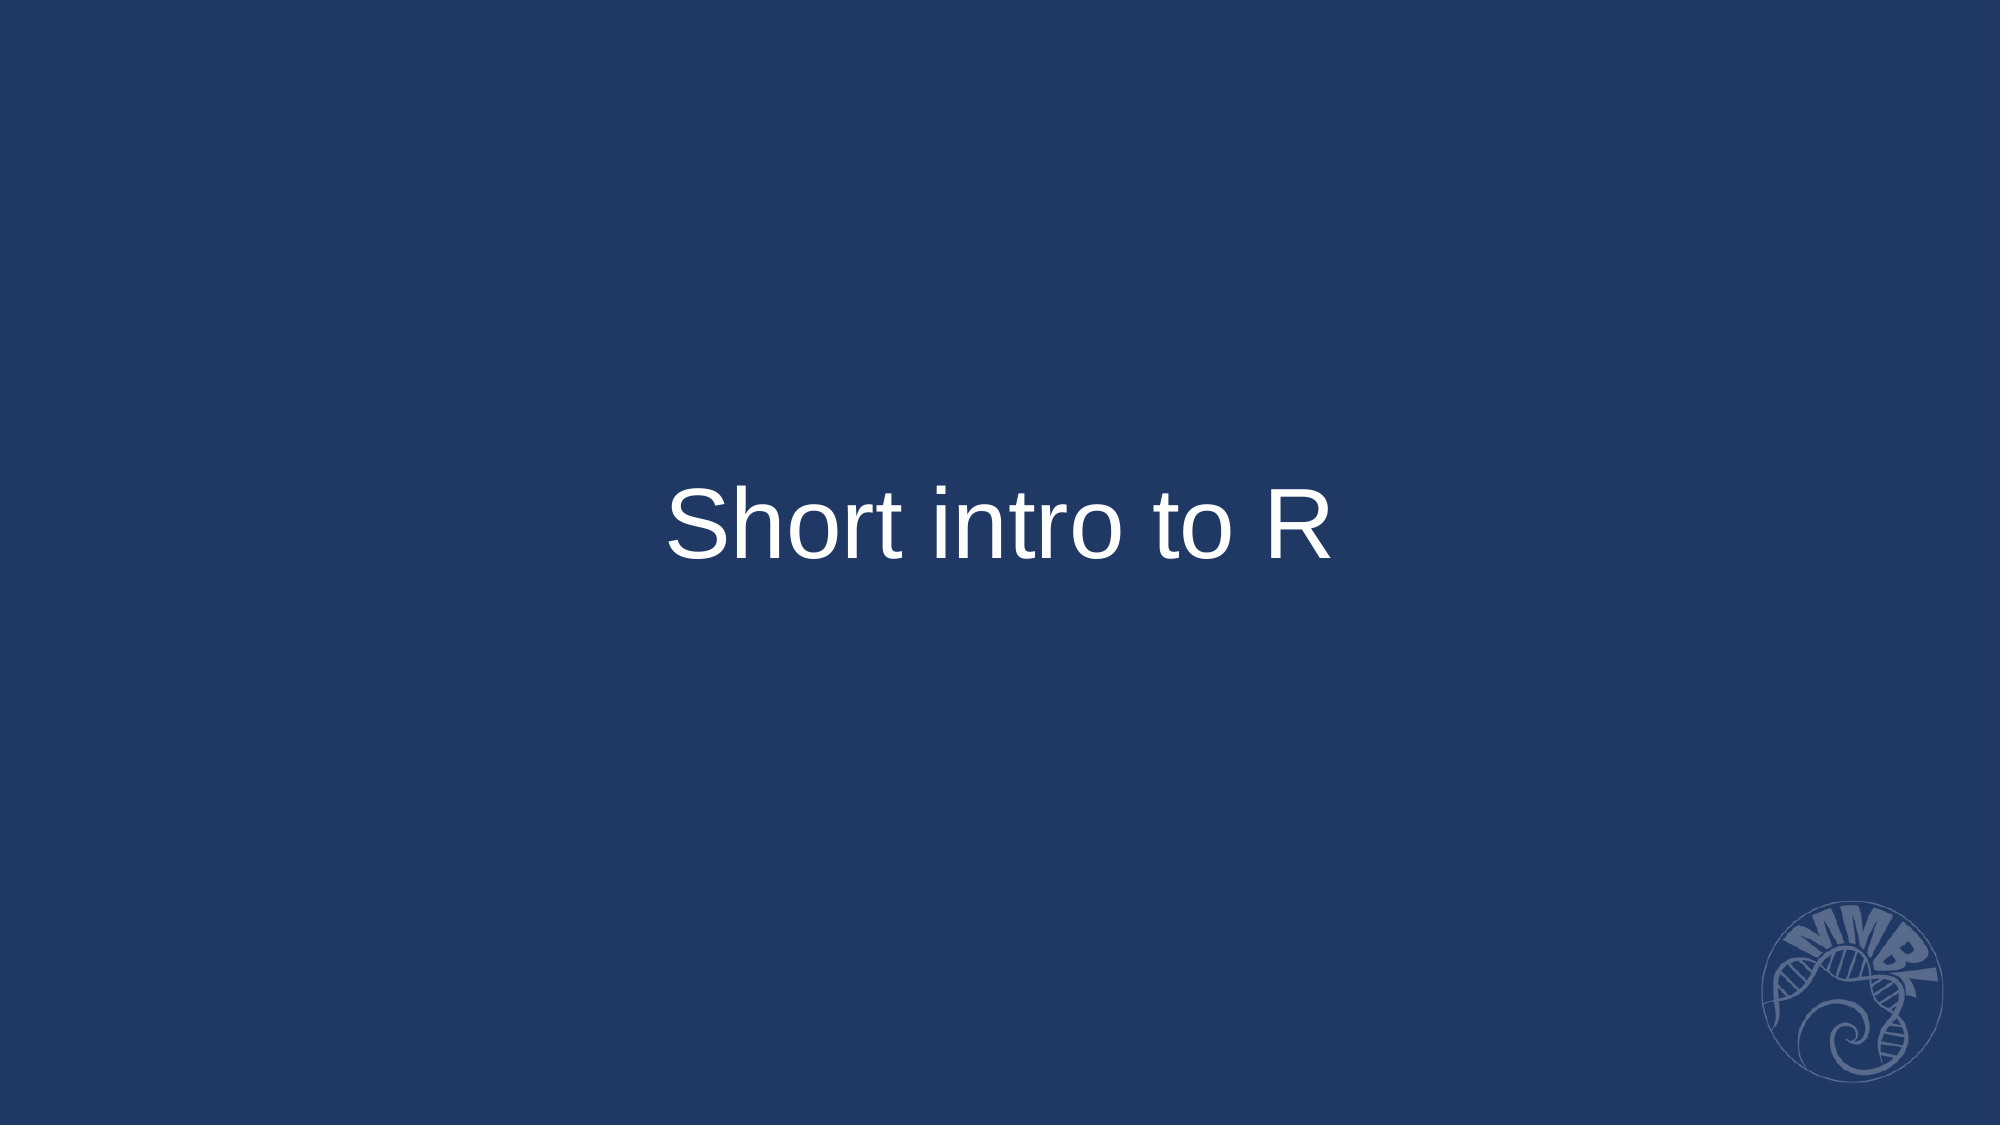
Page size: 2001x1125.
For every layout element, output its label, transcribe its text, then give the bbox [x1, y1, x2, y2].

picture [1755, 895, 1949, 1089]
title Short intro to R [137, 417, 1863, 635]
